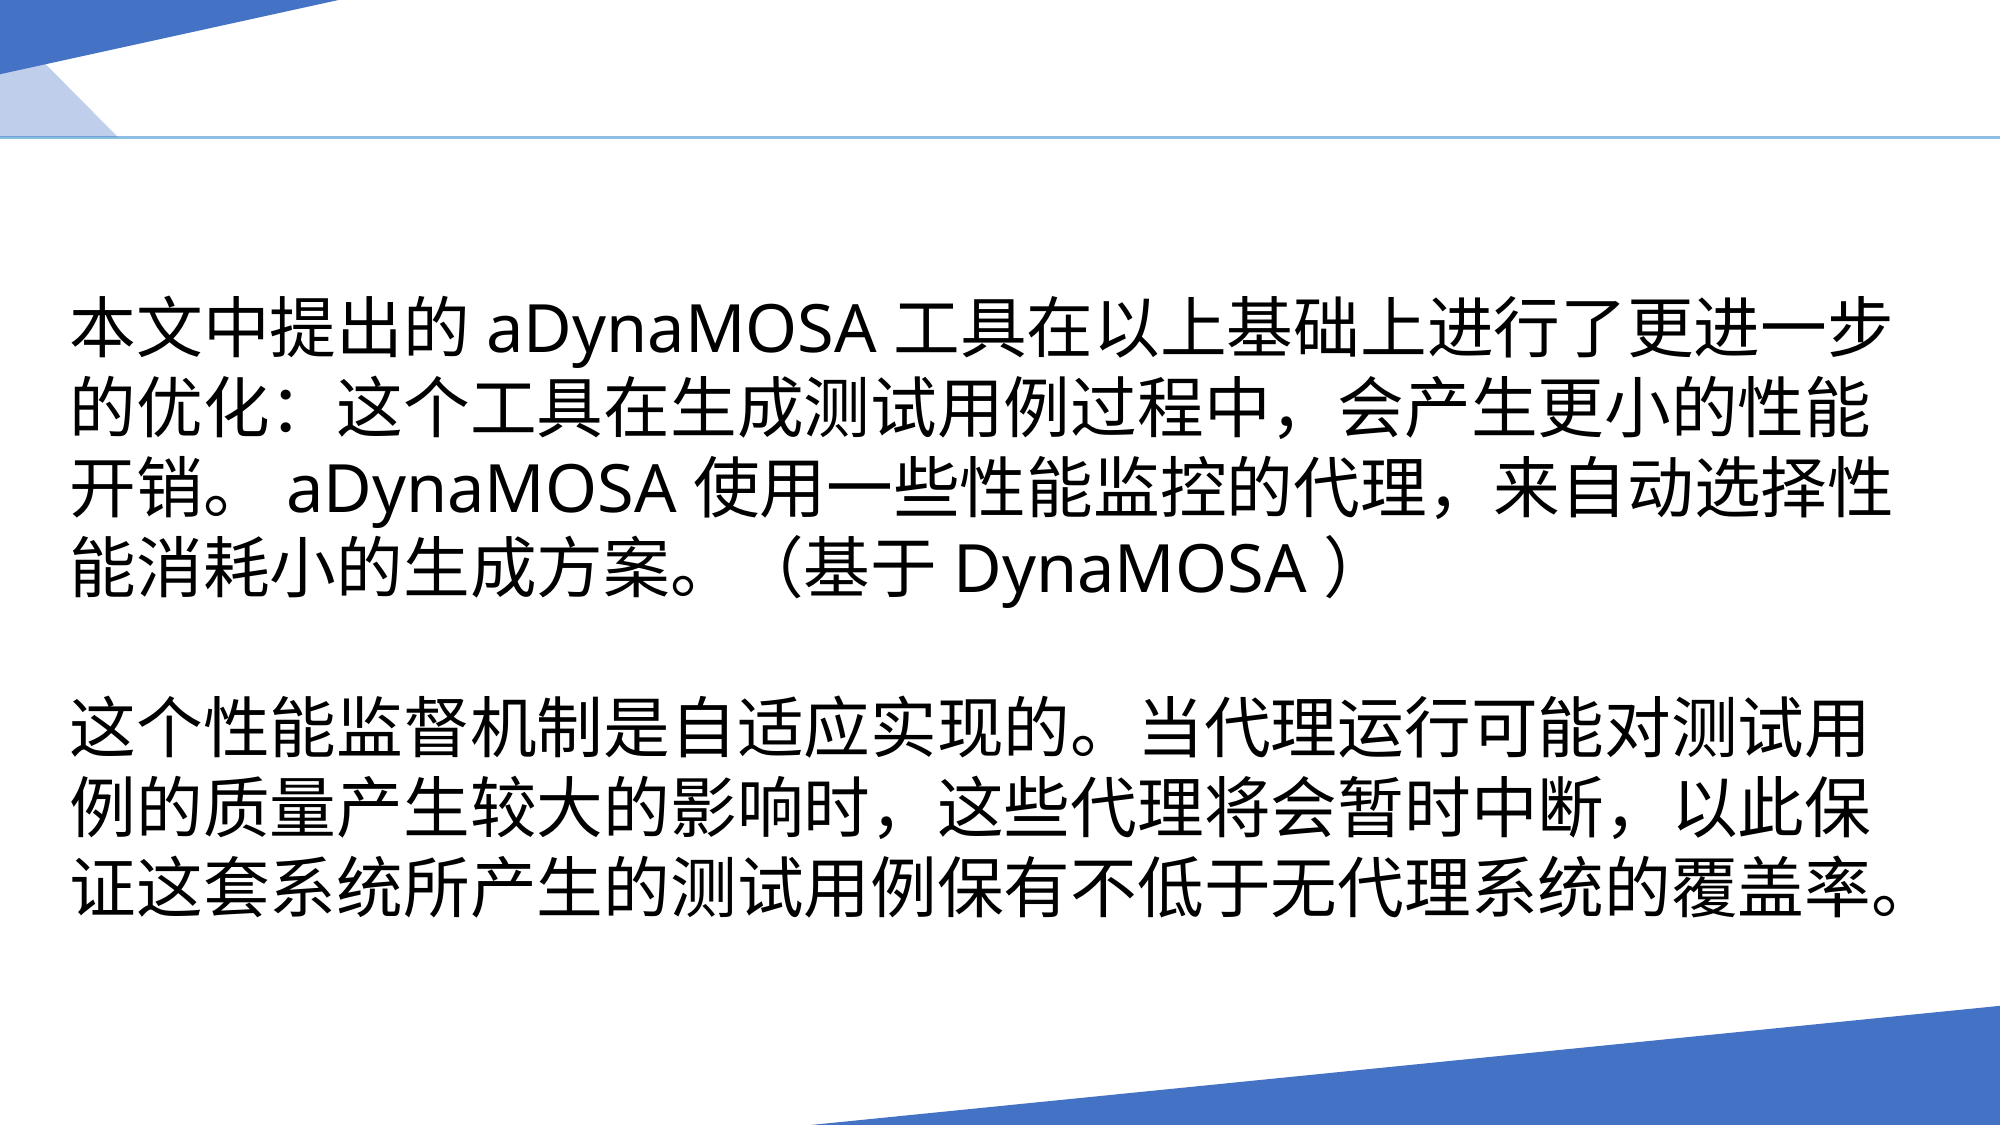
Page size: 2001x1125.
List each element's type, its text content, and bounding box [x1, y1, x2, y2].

text_box 本文中提出的aDynaMOSA工具在以上基础上进行了更进一步的优化：这个工具在生成测试用例过程中，会产生更小的性能开销。aDynaMOSA使用一些性能监控的代理，来自动选择性能消耗小的生成方案。（基于DynaMOSA） 这个性能监督机制是自适应实现的。当代理运行可能对测试用例的质量产生较大的影响时，这些代理将会暂时中断，以此保证这套系统所产生的测试用例保有不低于无代理系统的覆盖率。 [54, 278, 1945, 934]
